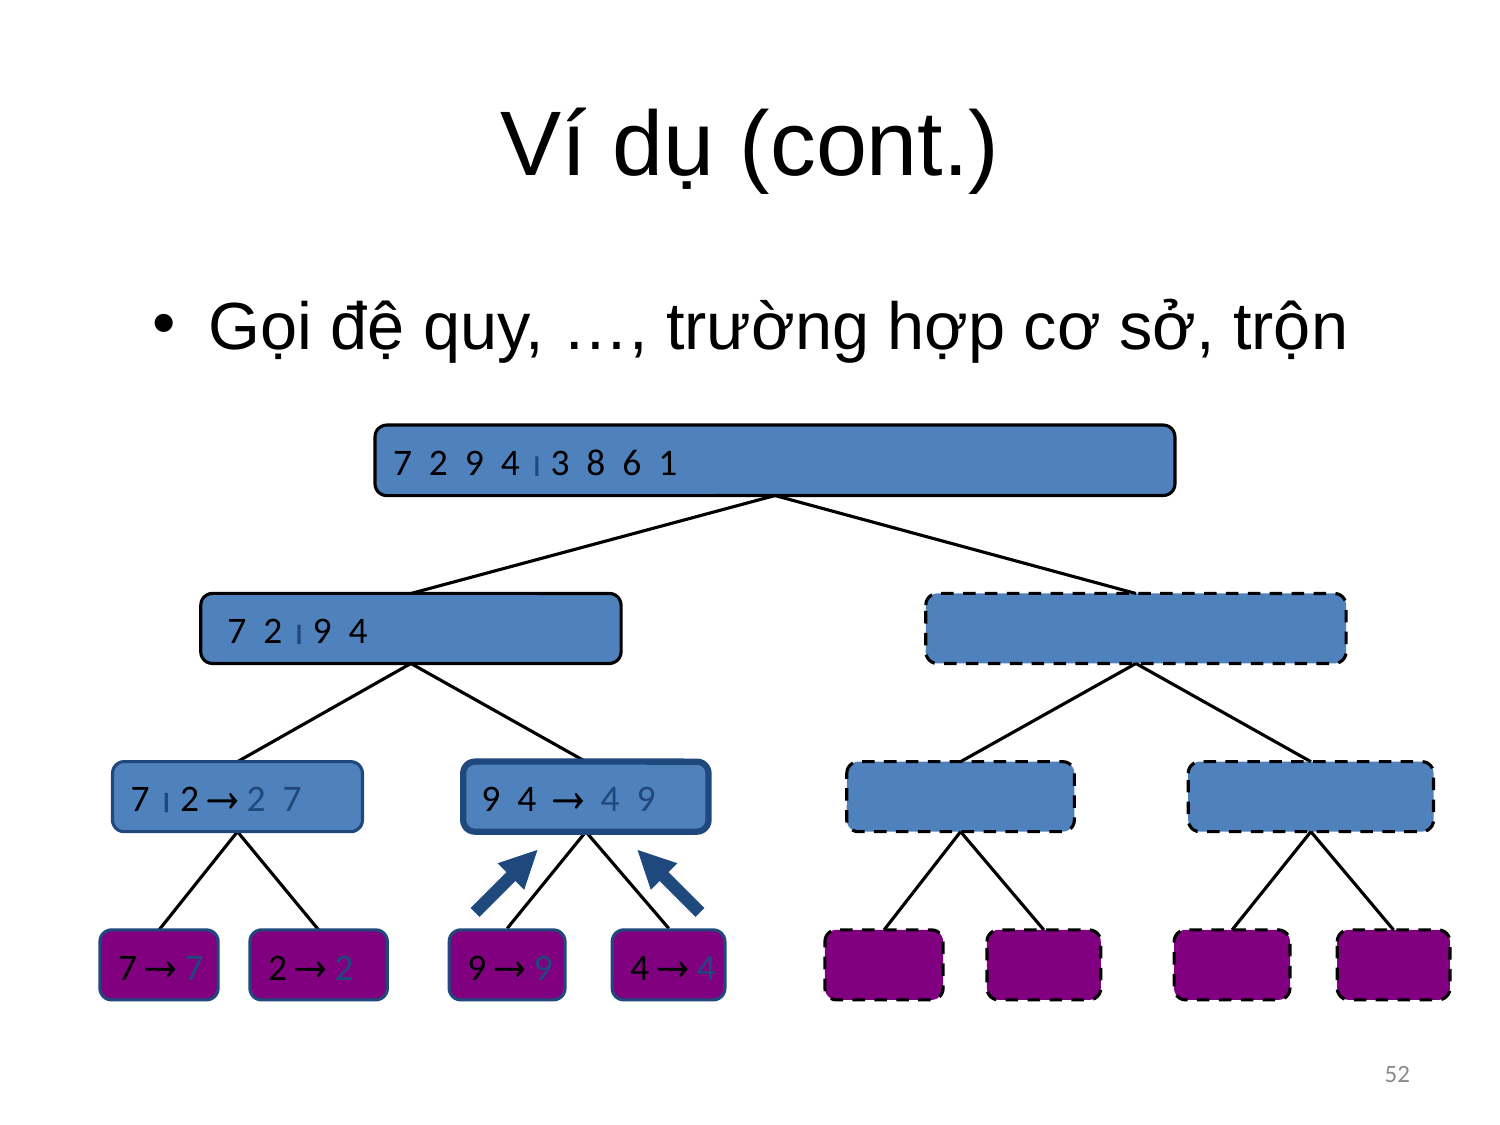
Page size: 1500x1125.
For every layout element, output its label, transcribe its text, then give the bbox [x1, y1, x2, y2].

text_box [774, 496, 1137, 593]
text_box 1  1 [1337, 929, 1450, 1000]
text_box 9 4  4 9 [463, 761, 709, 832]
text_box 8  8 [986, 929, 1101, 1000]
list Gọi đệ quy, …, trường hợp cơ sở, trộn [137, 275, 1413, 388]
text_box 9  9 [449, 929, 566, 1000]
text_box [410, 496, 773, 593]
text_box 4  4 [612, 929, 725, 1000]
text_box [883, 833, 958, 929]
text_box 7 2 9 4  3 8 6 1  1 2 3 4 6 7 8 9 [375, 425, 1176, 496]
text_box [1310, 833, 1394, 929]
title Ví dụ (cont.) [75, 45, 1425, 233]
text_box 7 2  9 4  2 4 7 9 [200, 593, 622, 664]
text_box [1135, 664, 1312, 761]
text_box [158, 833, 235, 929]
text_box 3 8  3 8 [846, 761, 1075, 832]
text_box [585, 834, 669, 929]
text_box 6  6 [1174, 929, 1291, 1000]
text_box 2  2 [249, 929, 388, 1000]
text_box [237, 833, 319, 929]
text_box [960, 833, 1045, 929]
text_box 3  3 [824, 929, 944, 1000]
text_box 3 8 6 1  1 3 8 6 [925, 593, 1347, 664]
slide_number 52 [1074, 1042, 1425, 1103]
text_box 7  7 [99, 929, 219, 1000]
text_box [960, 664, 1134, 761]
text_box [237, 664, 409, 761]
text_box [506, 834, 584, 929]
text_box 6 1  1 6 [1188, 761, 1434, 832]
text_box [410, 664, 587, 759]
text_box 7  2  2 7 [112, 761, 363, 832]
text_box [1231, 833, 1308, 929]
